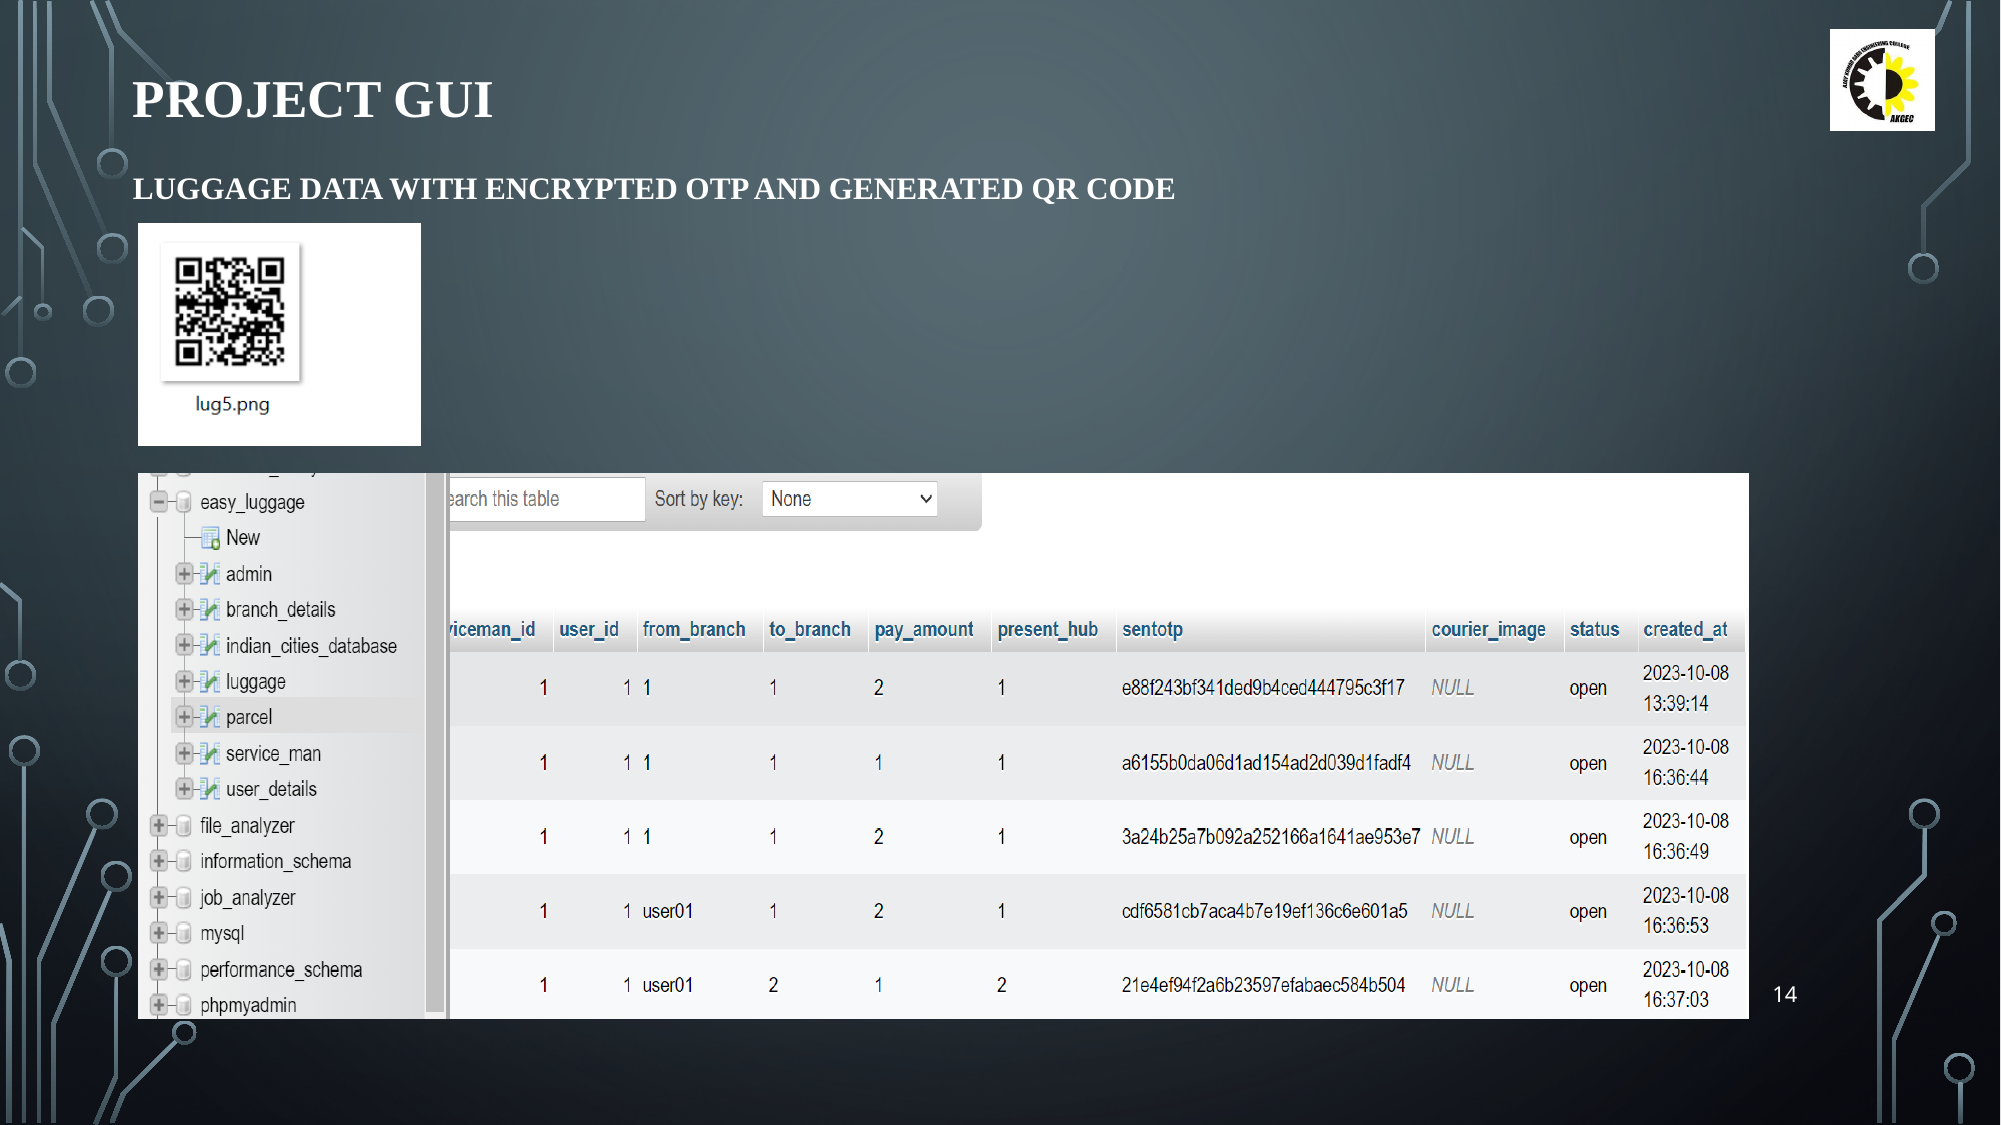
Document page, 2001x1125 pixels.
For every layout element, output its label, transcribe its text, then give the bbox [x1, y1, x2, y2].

picture [1830, 29, 1935, 132]
picture [138, 223, 421, 446]
picture [138, 473, 1750, 1019]
slide_number 14 [1685, 965, 1813, 1025]
text_box LUGGAGE DATA WITH ENCRYPTED OTP AND GENERATED QR CODE [117, 150, 1780, 224]
title PROJECT GUI [117, 63, 1780, 137]
